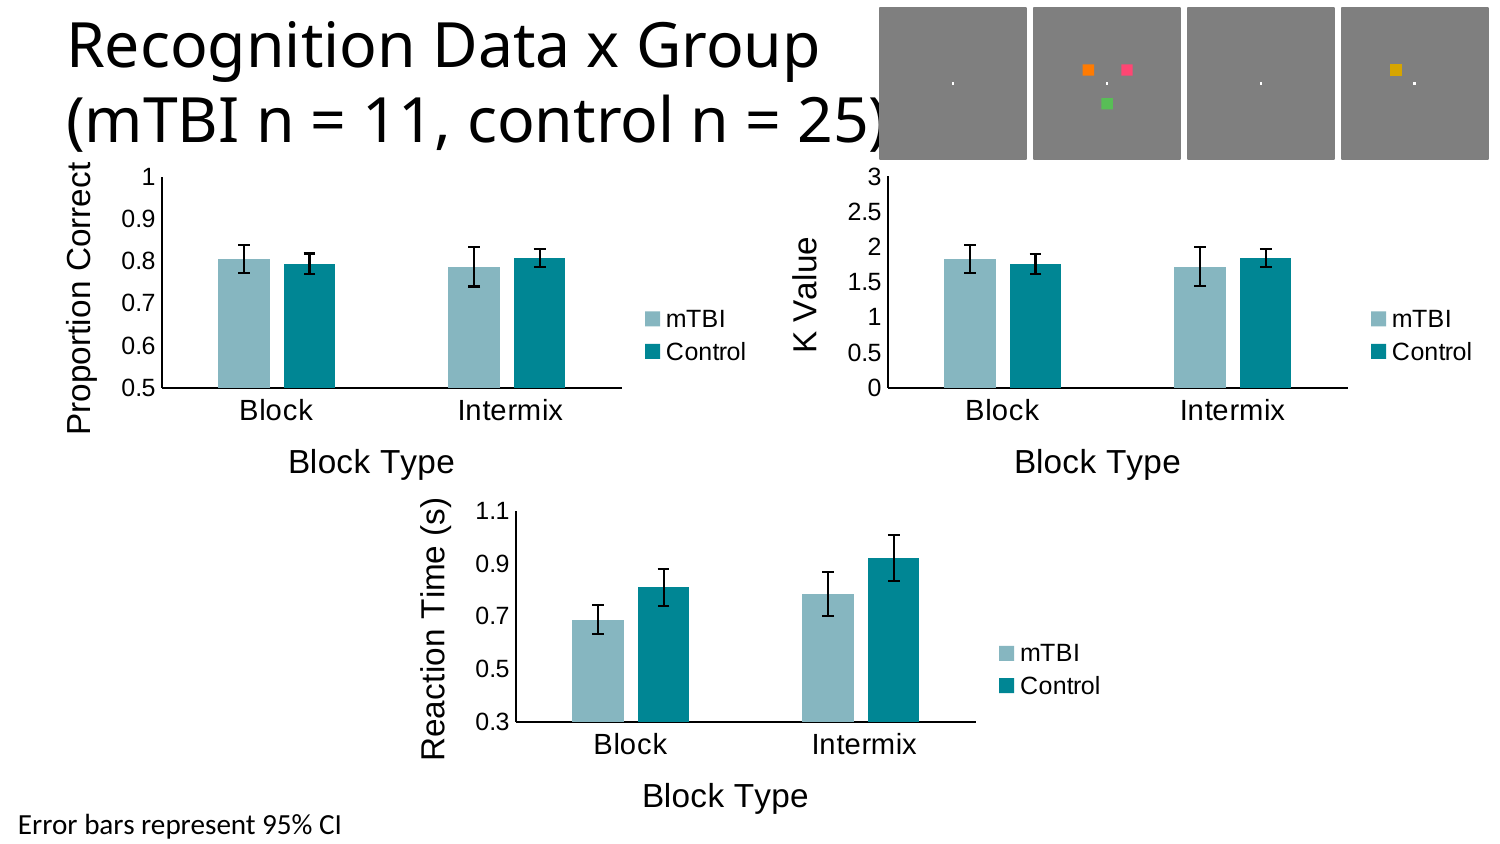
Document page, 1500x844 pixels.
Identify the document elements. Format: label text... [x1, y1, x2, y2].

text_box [879, 7, 1489, 160]
text_box Error bars represent 95% CI [3, 797, 358, 844]
chart [23, 155, 1495, 844]
text_box Recognition Data x Group (mTBI n = 11, control n = 25) [51, 0, 1449, 84]
